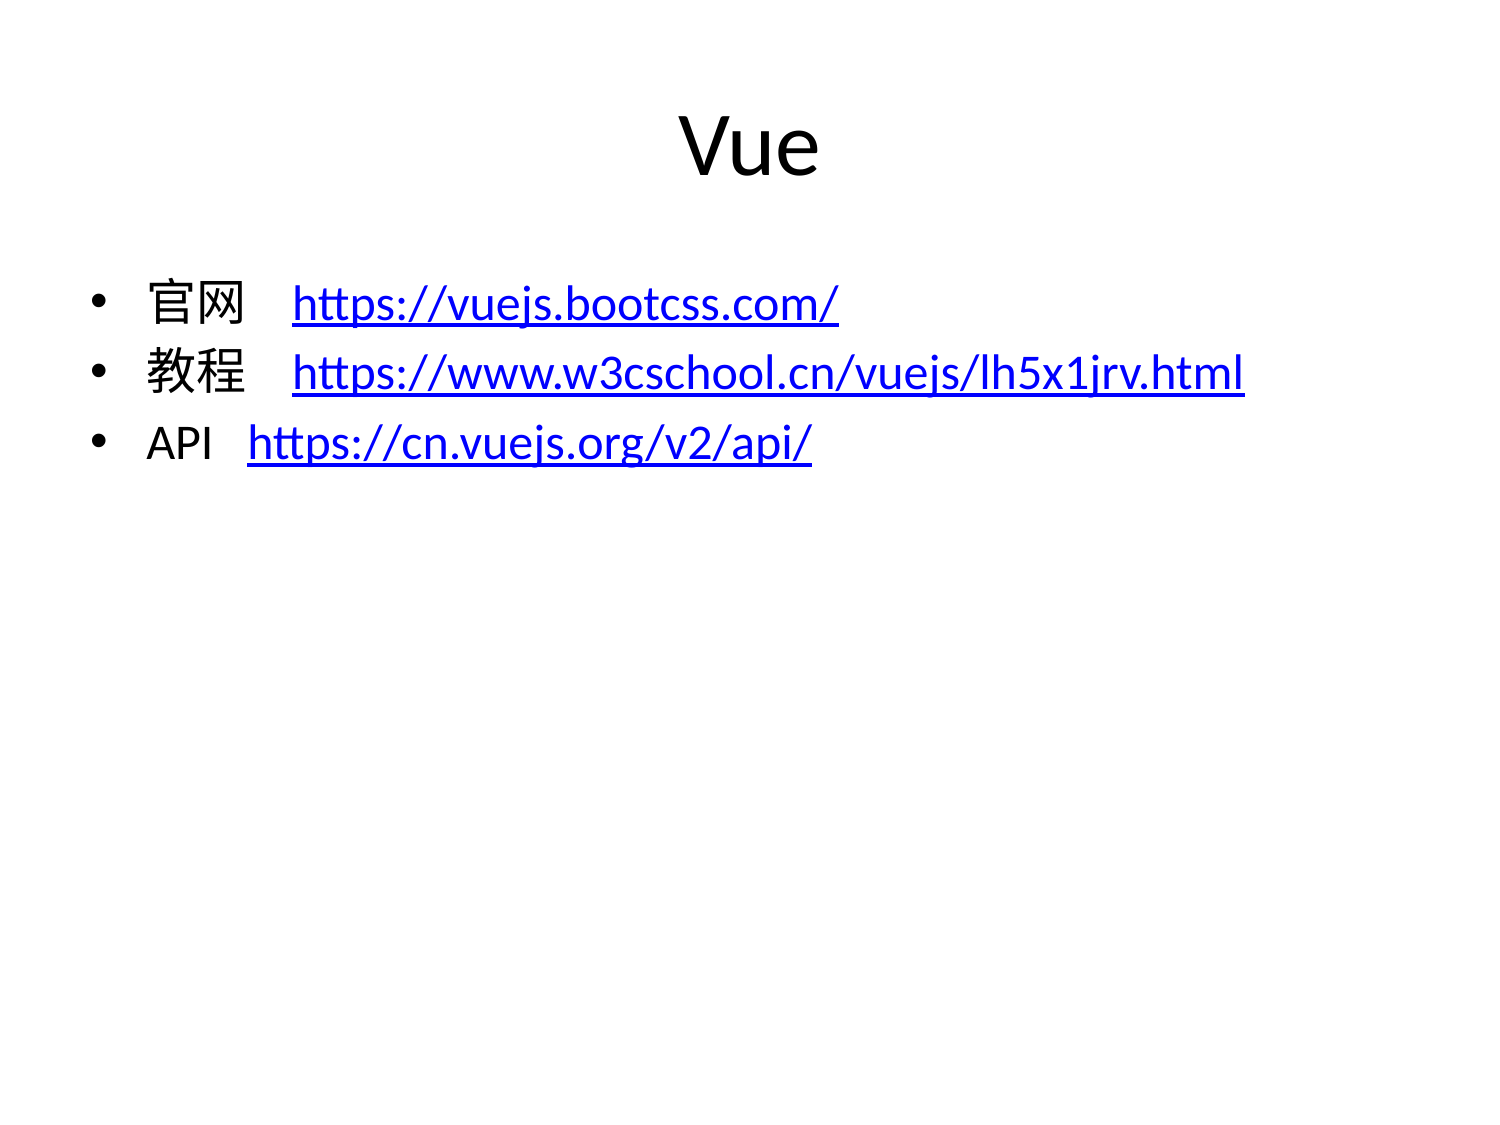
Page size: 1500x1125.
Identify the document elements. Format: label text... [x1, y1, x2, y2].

list 官网 https://vuejs.bootcss.com/ 教程 https://www.w3cschool.cn/vuejs/lh5x1jrv.html API https://cn.vuejs.org/v2/api/ [75, 262, 1425, 1005]
title Vue [75, 45, 1425, 233]
